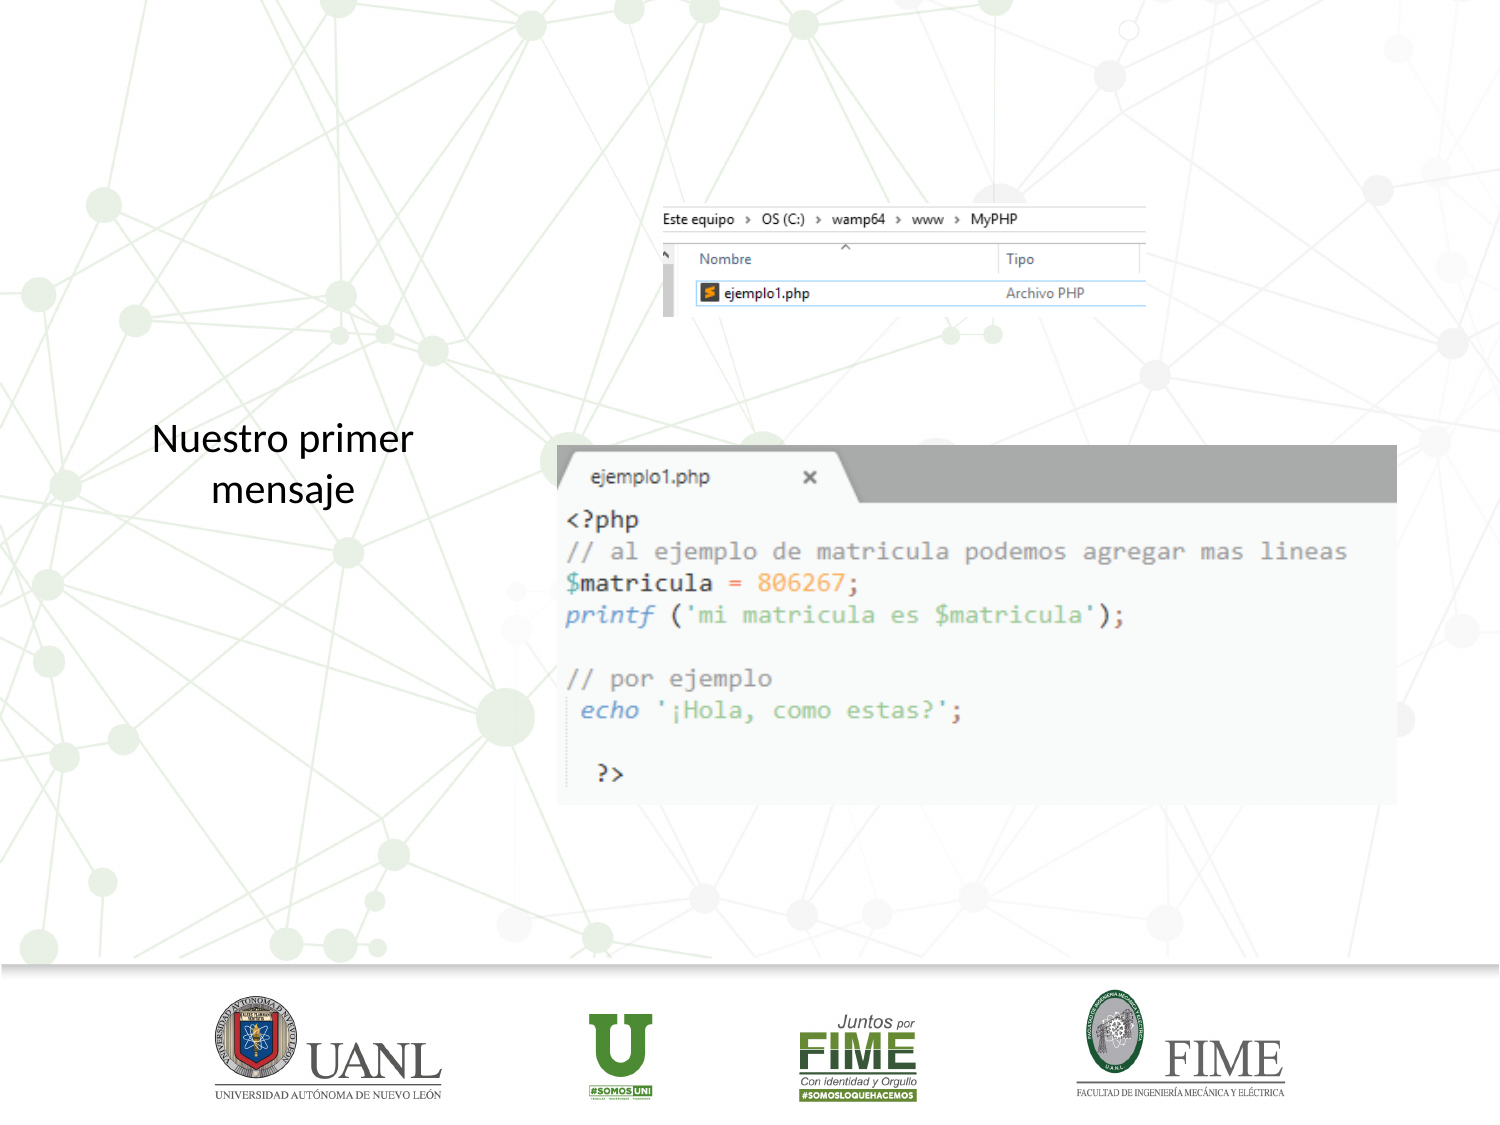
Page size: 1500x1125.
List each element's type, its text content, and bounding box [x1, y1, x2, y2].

picture [0, 0, 1500, 1125]
title Nuestro primer mensaje [118, 403, 448, 648]
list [663, 203, 1146, 318]
